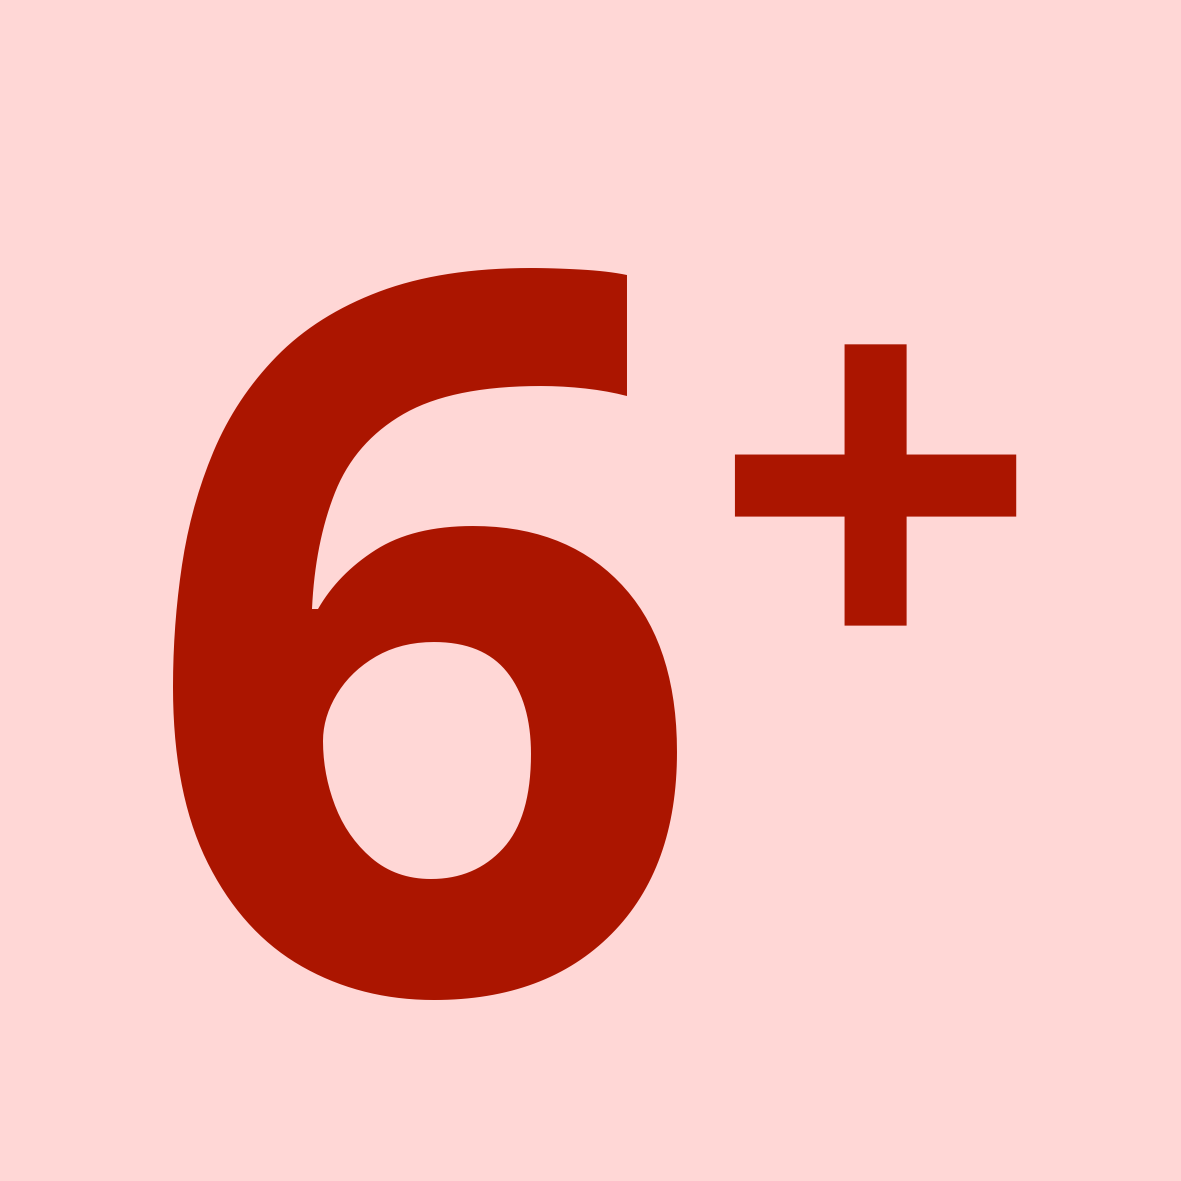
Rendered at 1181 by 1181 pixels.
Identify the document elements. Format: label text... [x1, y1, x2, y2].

text_box 6+ [0, 0, 1181, 1181]
